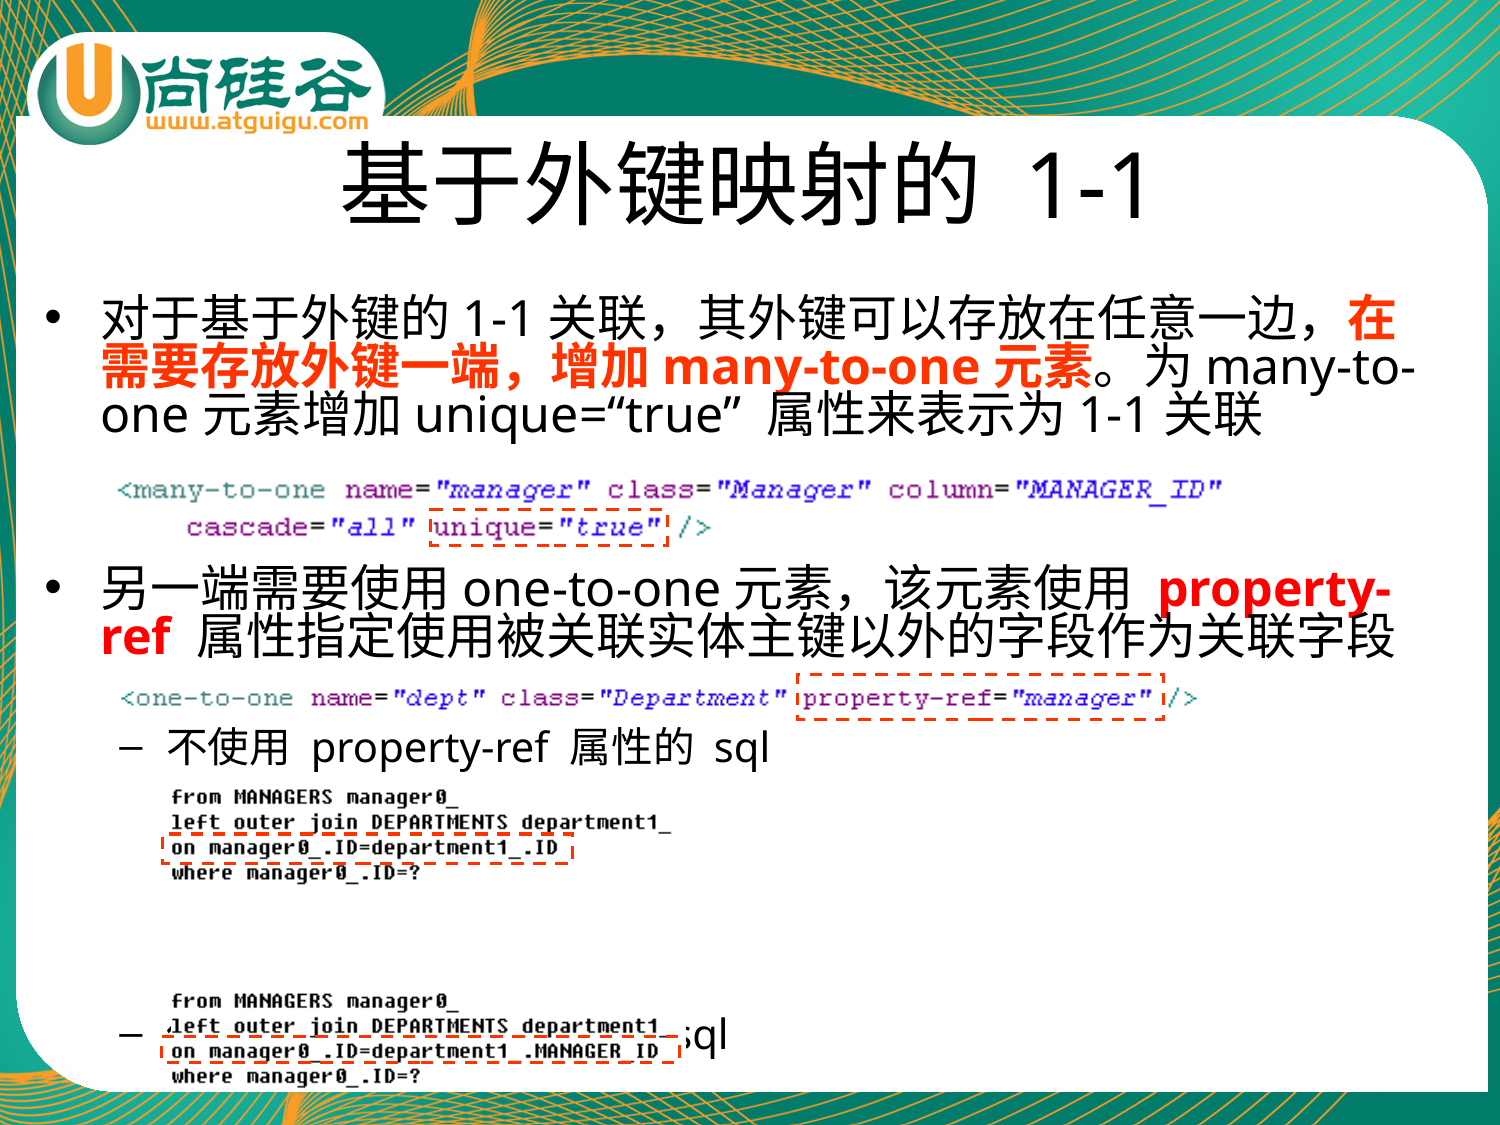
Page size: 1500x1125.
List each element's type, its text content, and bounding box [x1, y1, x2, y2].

text_box [161, 1036, 165, 1063]
list 对于基于外键的1-1关联，其外键可以存放在任意一边，在需要存放外键一端，增加many-to-one元素。为many-to-one元素增加unique=“true” 属性来表示为1-1关联 另一端需要使用one-to-one元素，该元素使用 property-ref 属性指定使用被关联实体主键以外的字段作为关联字段 不使用 property-ref 属性的 sql 使用 property-ref 属性的 sql [29, 290, 1459, 1118]
title 基于外键映射的 1-1 [112, 88, 1388, 276]
picture [0, 0, 1500, 1125]
